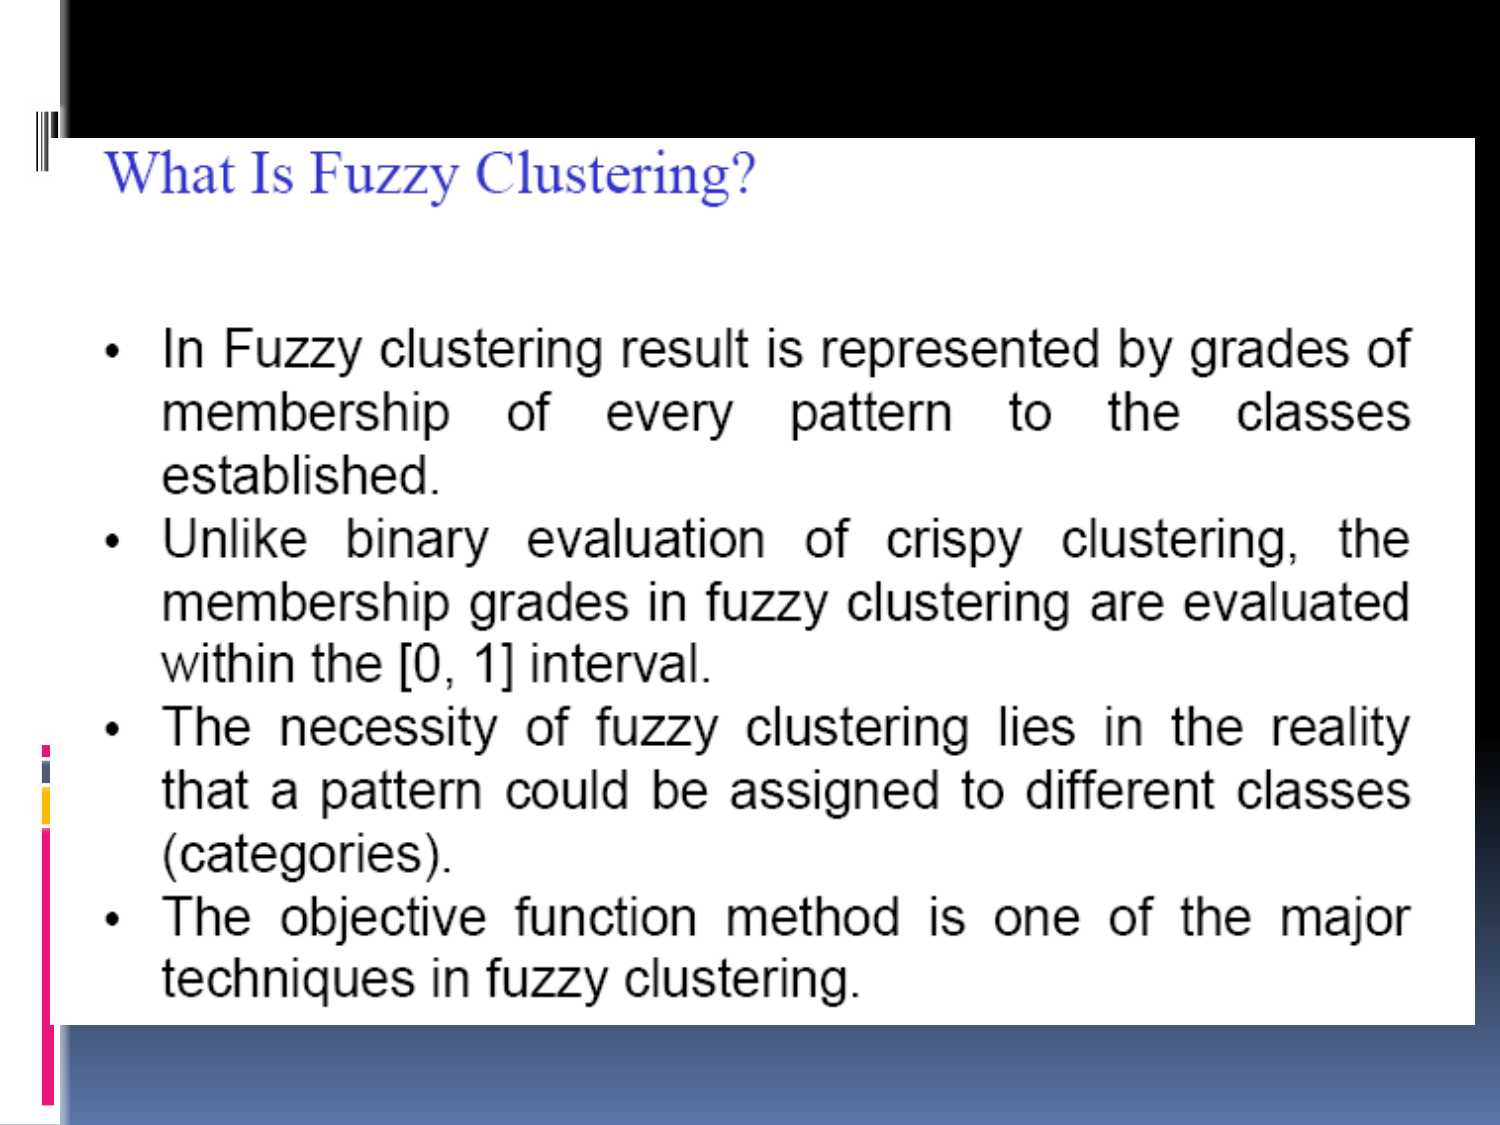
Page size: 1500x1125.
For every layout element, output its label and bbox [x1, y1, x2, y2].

picture [49, 137, 1476, 1026]
